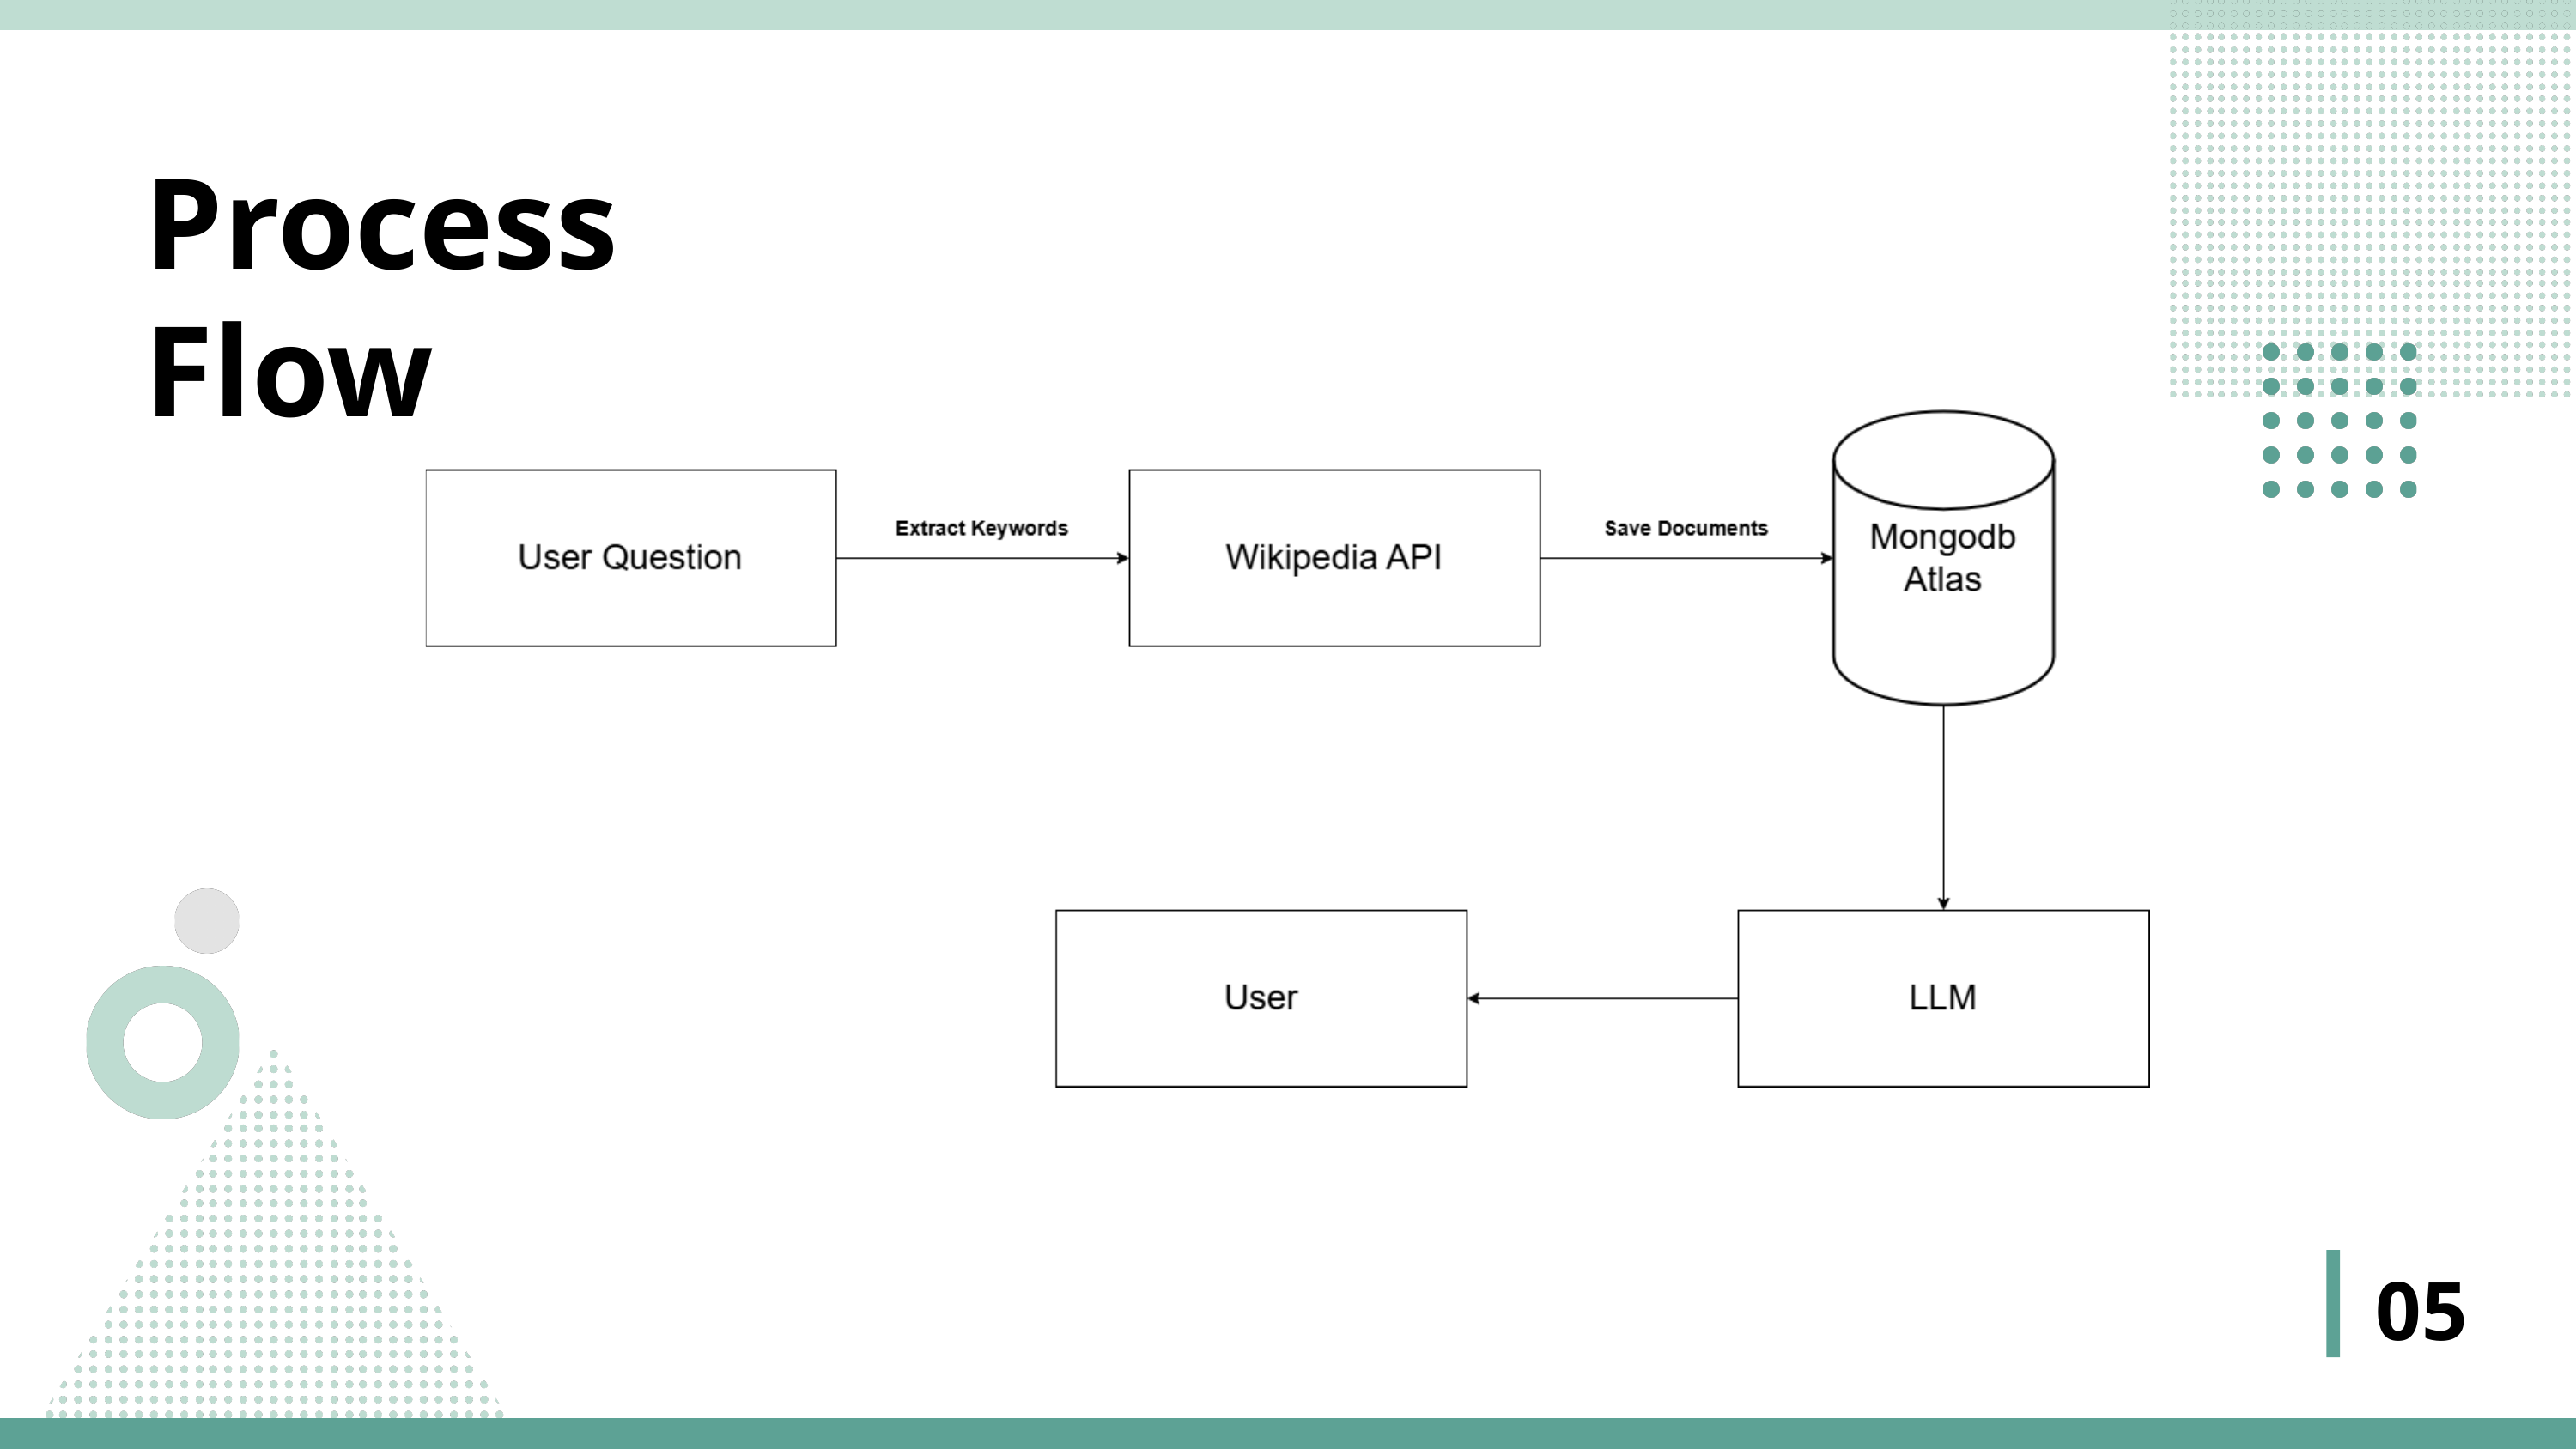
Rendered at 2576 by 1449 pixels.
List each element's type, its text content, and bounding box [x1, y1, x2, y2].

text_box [0, 0, 2576, 31]
text_box [2170, 40, 2576, 397]
text_box [2263, 343, 2417, 498]
text_box [174, 888, 240, 954]
text_box [425, 409, 2150, 1088]
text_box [0, 1418, 2576, 1449]
text_box Process Flow [144, 146, 917, 442]
text_box 05 [2333, 1244, 2468, 1357]
text_box [0, 1050, 547, 1418]
text_box [86, 966, 240, 1050]
